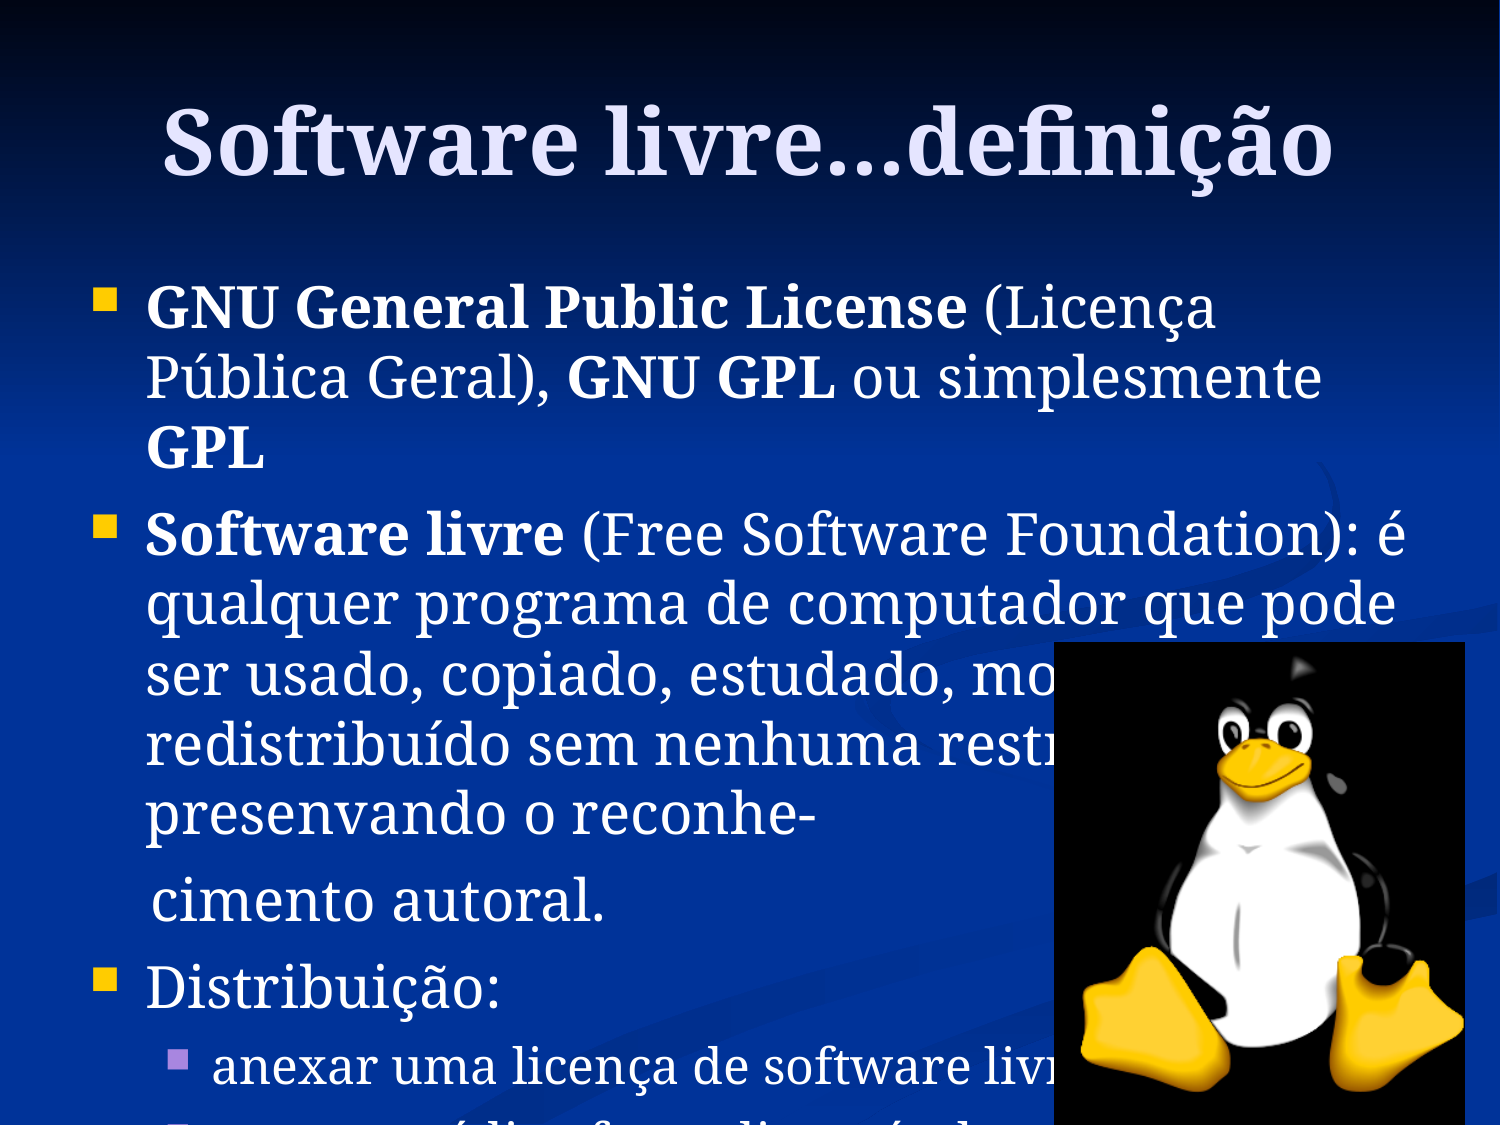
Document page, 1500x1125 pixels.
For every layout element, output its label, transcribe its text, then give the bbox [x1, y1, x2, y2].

list GNU General Public License (Licença Pública Geral), GNU GPL ou simplesmente GPL Software livre (Free Software Foundation): é qualquer programa de computador que pode ser usado, copiado, estudado, modificado e redistribuído sem nenhuma restrição, mas presenvando o reconhe- cimento autoral. Distribuição: anexar uma licença de software livre tornar o código fonte disponível. [74, 262, 1426, 1006]
picture [1054, 642, 1466, 1125]
title Software livre...definição [74, 44, 1426, 233]
